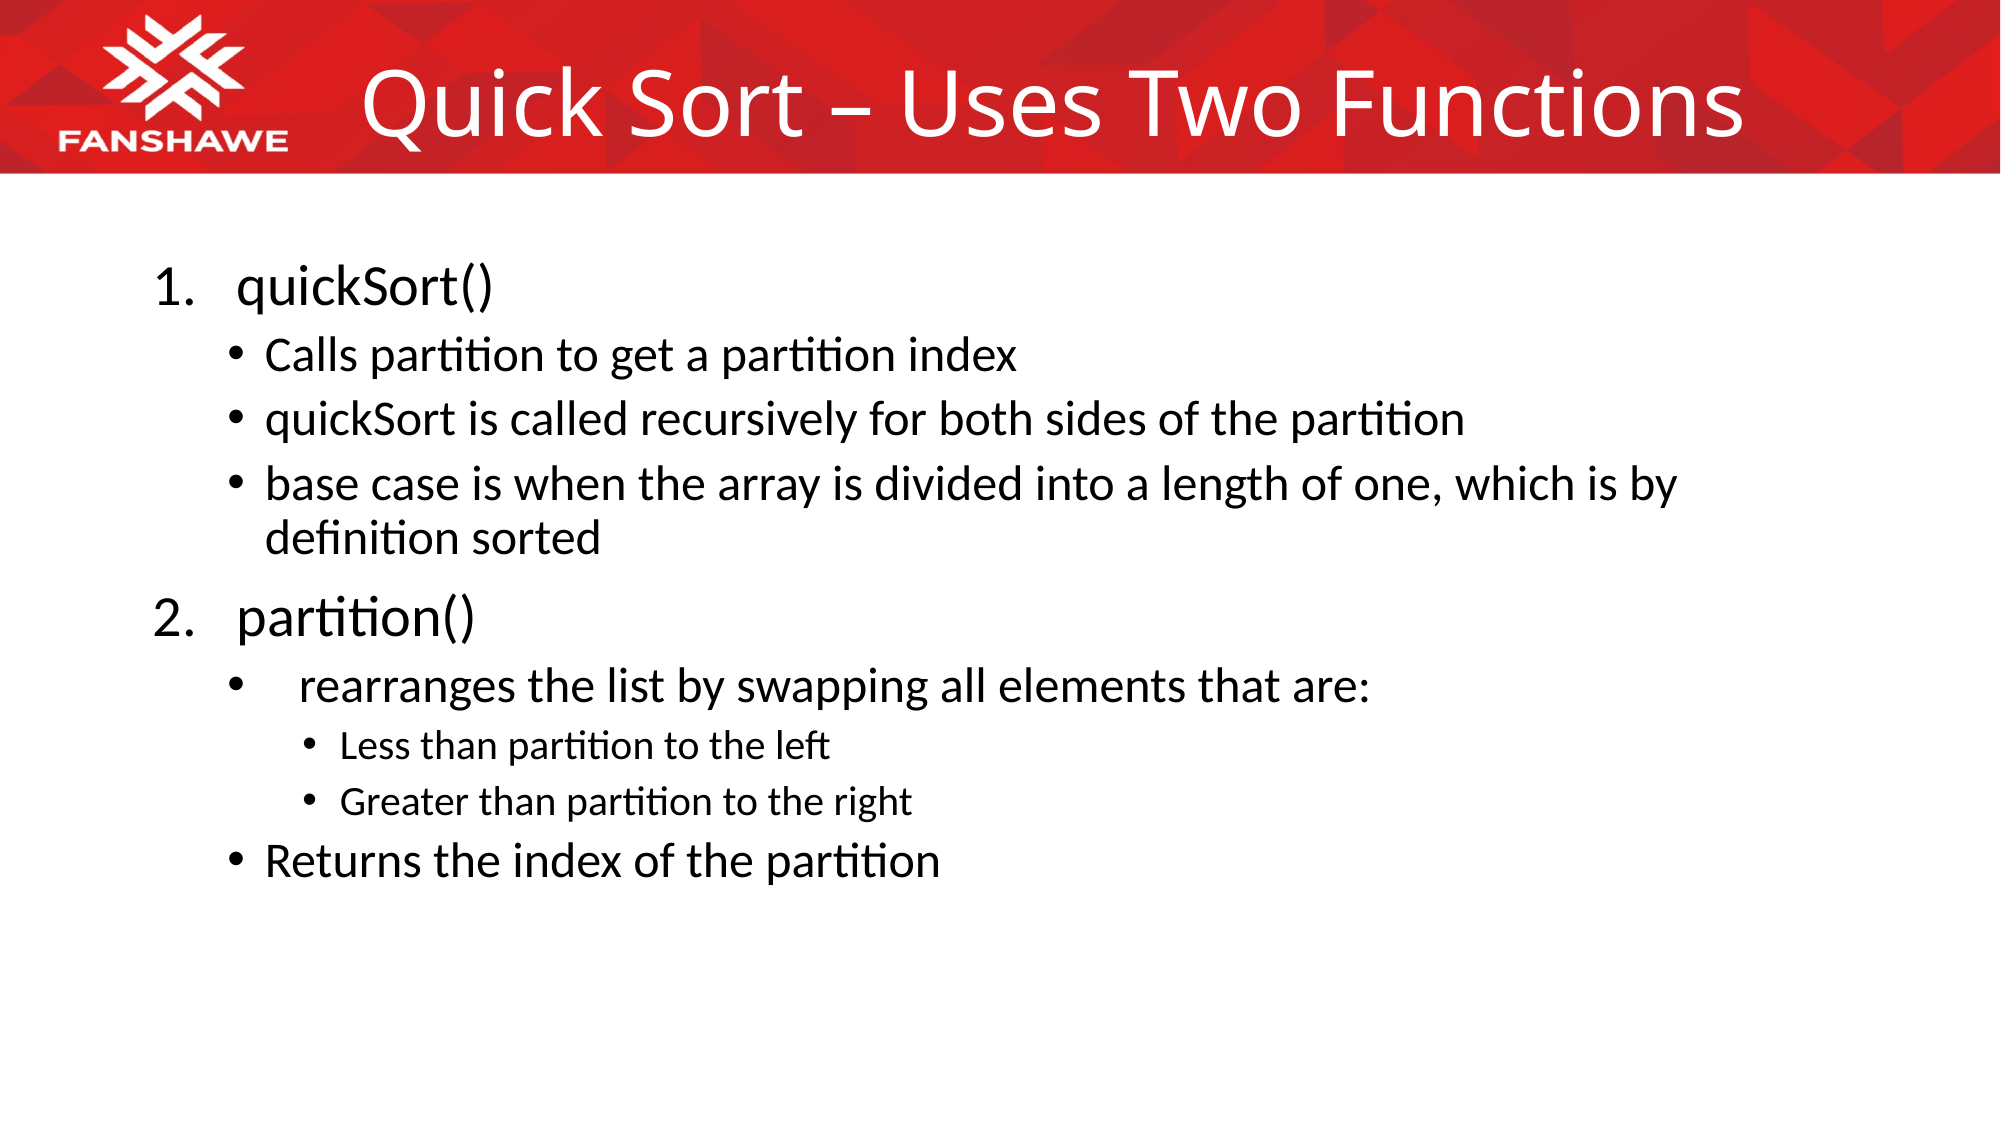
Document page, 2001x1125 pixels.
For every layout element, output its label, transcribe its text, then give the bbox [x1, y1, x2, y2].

text_box Quick Sort – Uses Two Functions [344, 39, 1938, 176]
list quickSort() Calls partition to get a partition index quickSort is called recursively for both sides of the partition base case is when the array is divided into a length of one, which is by definition sorted partition() rearranges the list by swapping all elements that are: Less than partition to the left Greater than partition to the right Returns the index of the partition [137, 247, 1863, 1058]
picture [0, 0, 2001, 1125]
